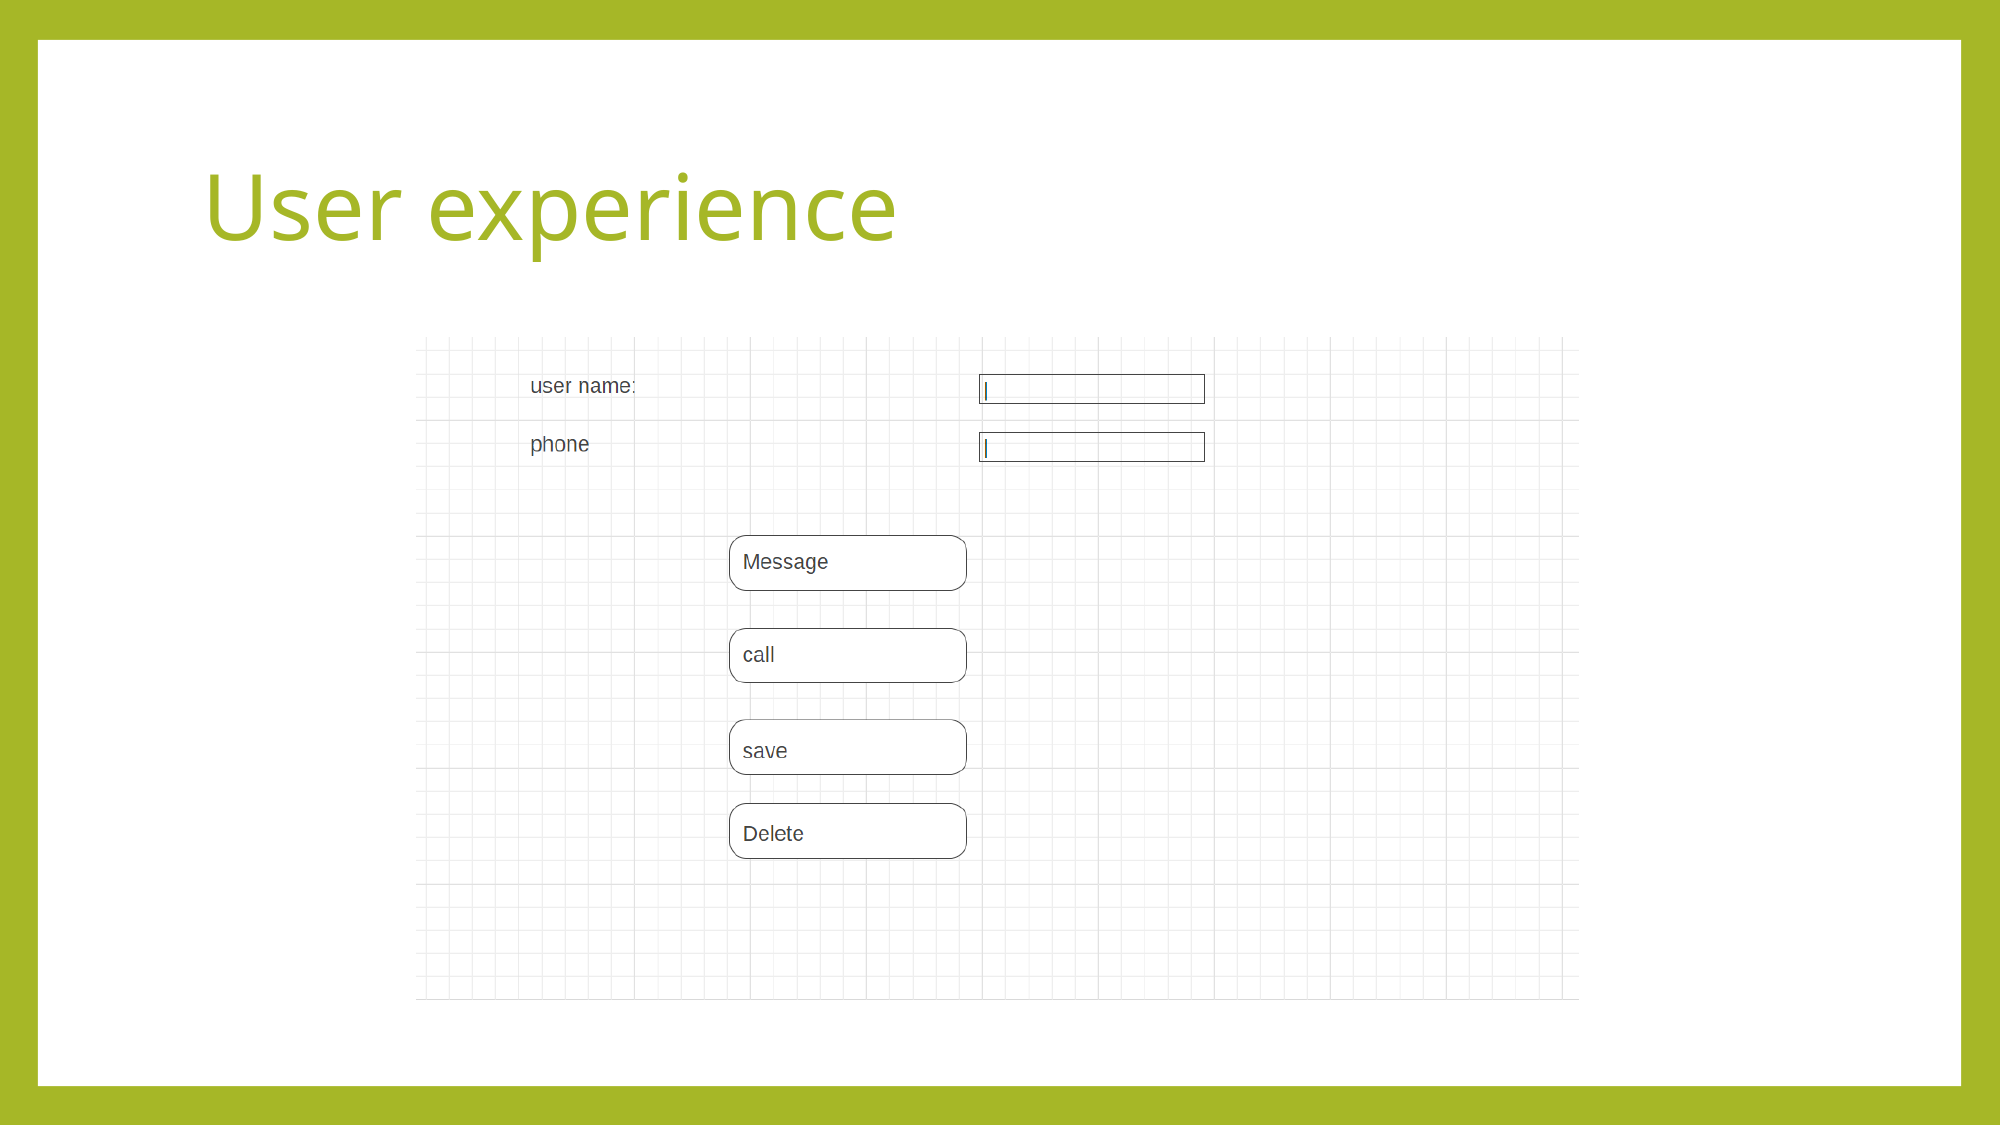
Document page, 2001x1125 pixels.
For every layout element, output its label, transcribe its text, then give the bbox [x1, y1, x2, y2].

title User experience [187, 99, 1808, 323]
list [415, 337, 1579, 1001]
